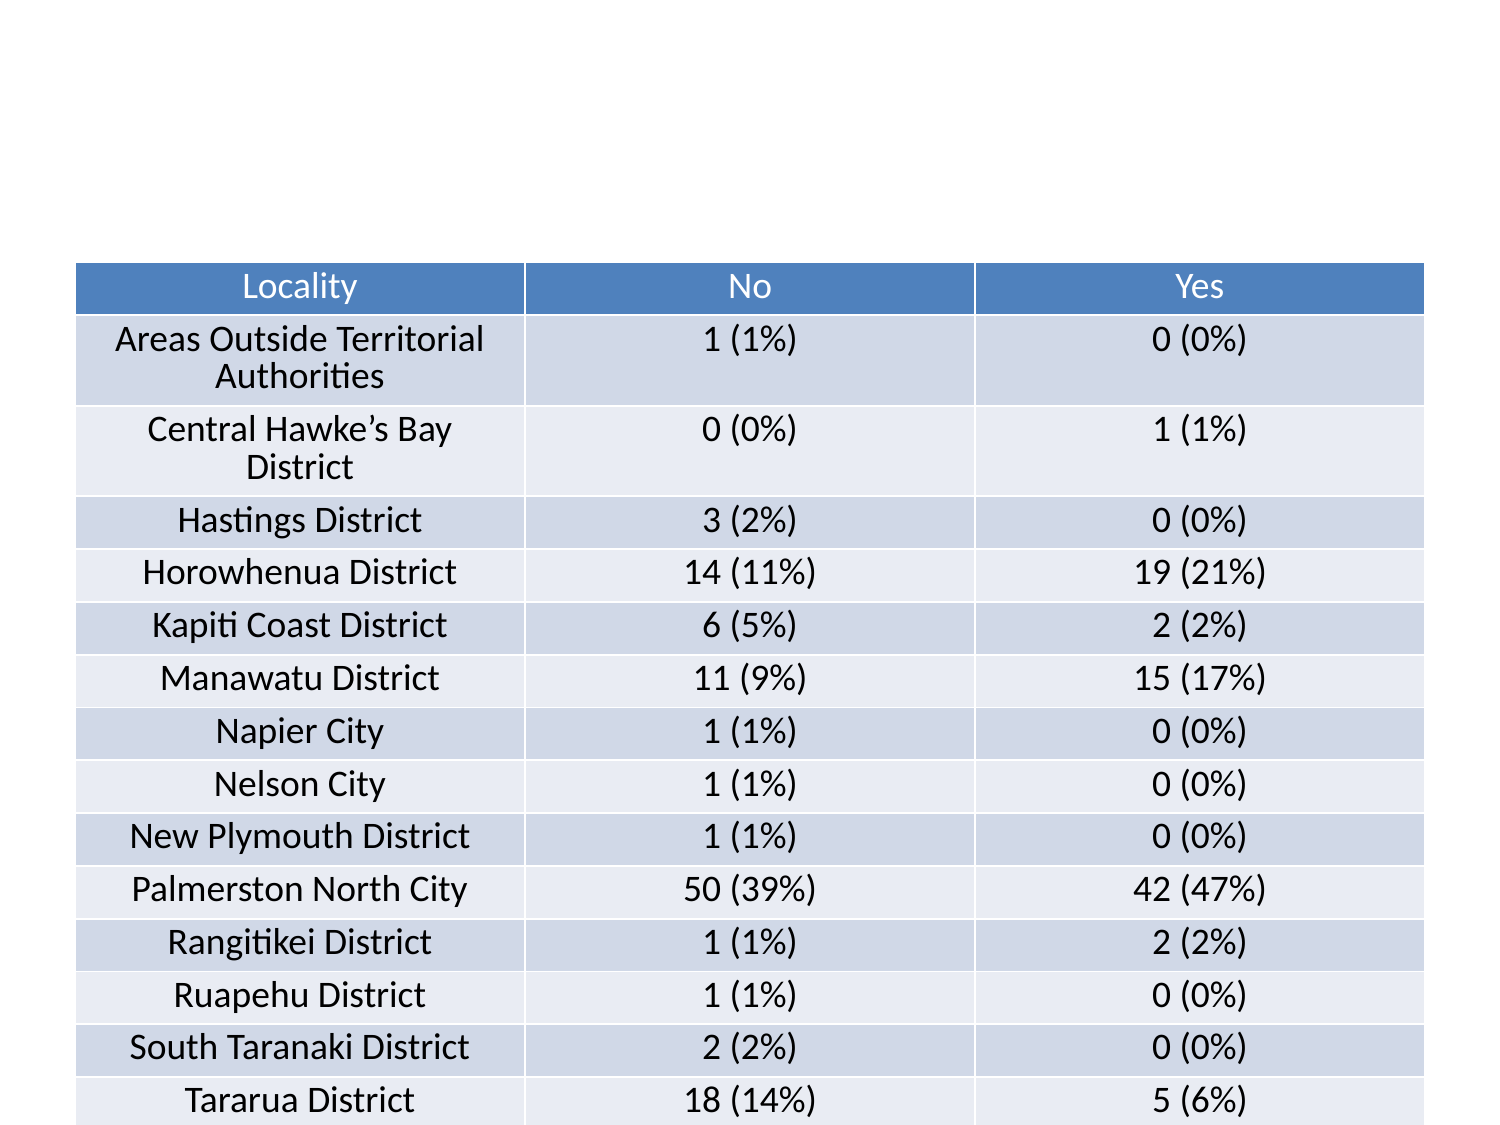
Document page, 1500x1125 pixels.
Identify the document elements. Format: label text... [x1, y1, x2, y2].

table_cell Nelson City [76, 761, 524, 812]
table_cell Hastings District [76, 497, 524, 548]
table_cell 1 (1%) [976, 407, 1424, 495]
table_cell Napier City [76, 708, 524, 759]
table_cell South Taranaki District [76, 1025, 524, 1076]
table_cell 1 (1%) [526, 708, 974, 759]
table_cell 3 (2%) [526, 497, 974, 548]
table_cell 2 (2%) [976, 603, 1424, 654]
table_cell 0 (0%) [976, 761, 1424, 812]
table_cell 0 (0%) [976, 316, 1424, 405]
table_cell Manawatu District [76, 656, 524, 707]
table_cell 0 (0%) [976, 1025, 1424, 1076]
table_header No [526, 263, 974, 314]
table_cell Rangitikei District [76, 920, 524, 971]
table_cell 0 (0%) [976, 497, 1424, 548]
table_header Locality [76, 263, 524, 314]
table_cell Tararua District [76, 1078, 524, 1125]
table_cell Ruapehu District [76, 972, 524, 1023]
table_cell 5 (6%) [976, 1078, 1424, 1125]
table_cell 0 (0%) [976, 972, 1424, 1023]
table_cell 1 (1%) [526, 972, 974, 1023]
table_cell 18 (14%) [526, 1078, 974, 1125]
table_header Yes [976, 263, 1424, 314]
table_cell 1 (1%) [526, 316, 974, 405]
table_cell 2 (2%) [526, 1025, 974, 1076]
table_cell 42 (47%) [976, 867, 1424, 918]
table_cell 2 (2%) [976, 920, 1424, 971]
table_cell Areas Outside Territorial Authorities [76, 316, 524, 405]
table_cell 1 (1%) [526, 761, 974, 812]
table_cell 50 (39%) [526, 867, 974, 918]
table_cell 6 (5%) [526, 603, 974, 654]
table_cell 0 (0%) [976, 708, 1424, 759]
table_cell 1 (1%) [526, 814, 974, 865]
table_cell 19 (21%) [976, 550, 1424, 601]
table_cell 0 (0%) [976, 814, 1424, 865]
table_cell 0 (0%) [526, 407, 974, 495]
table_cell 11 (9%) [526, 656, 974, 707]
table_cell Central Hawke’s Bay District [76, 407, 524, 495]
table_cell 1 (1%) [526, 920, 974, 971]
table_cell Kapiti Coast District [76, 603, 524, 654]
table_cell Palmerston North City [76, 867, 524, 918]
table_cell Horowhenua District [76, 550, 524, 601]
table_cell 15 (17%) [976, 656, 1424, 707]
table_cell New Plymouth District [76, 814, 524, 865]
table_cell 14 (11%) [526, 550, 974, 601]
